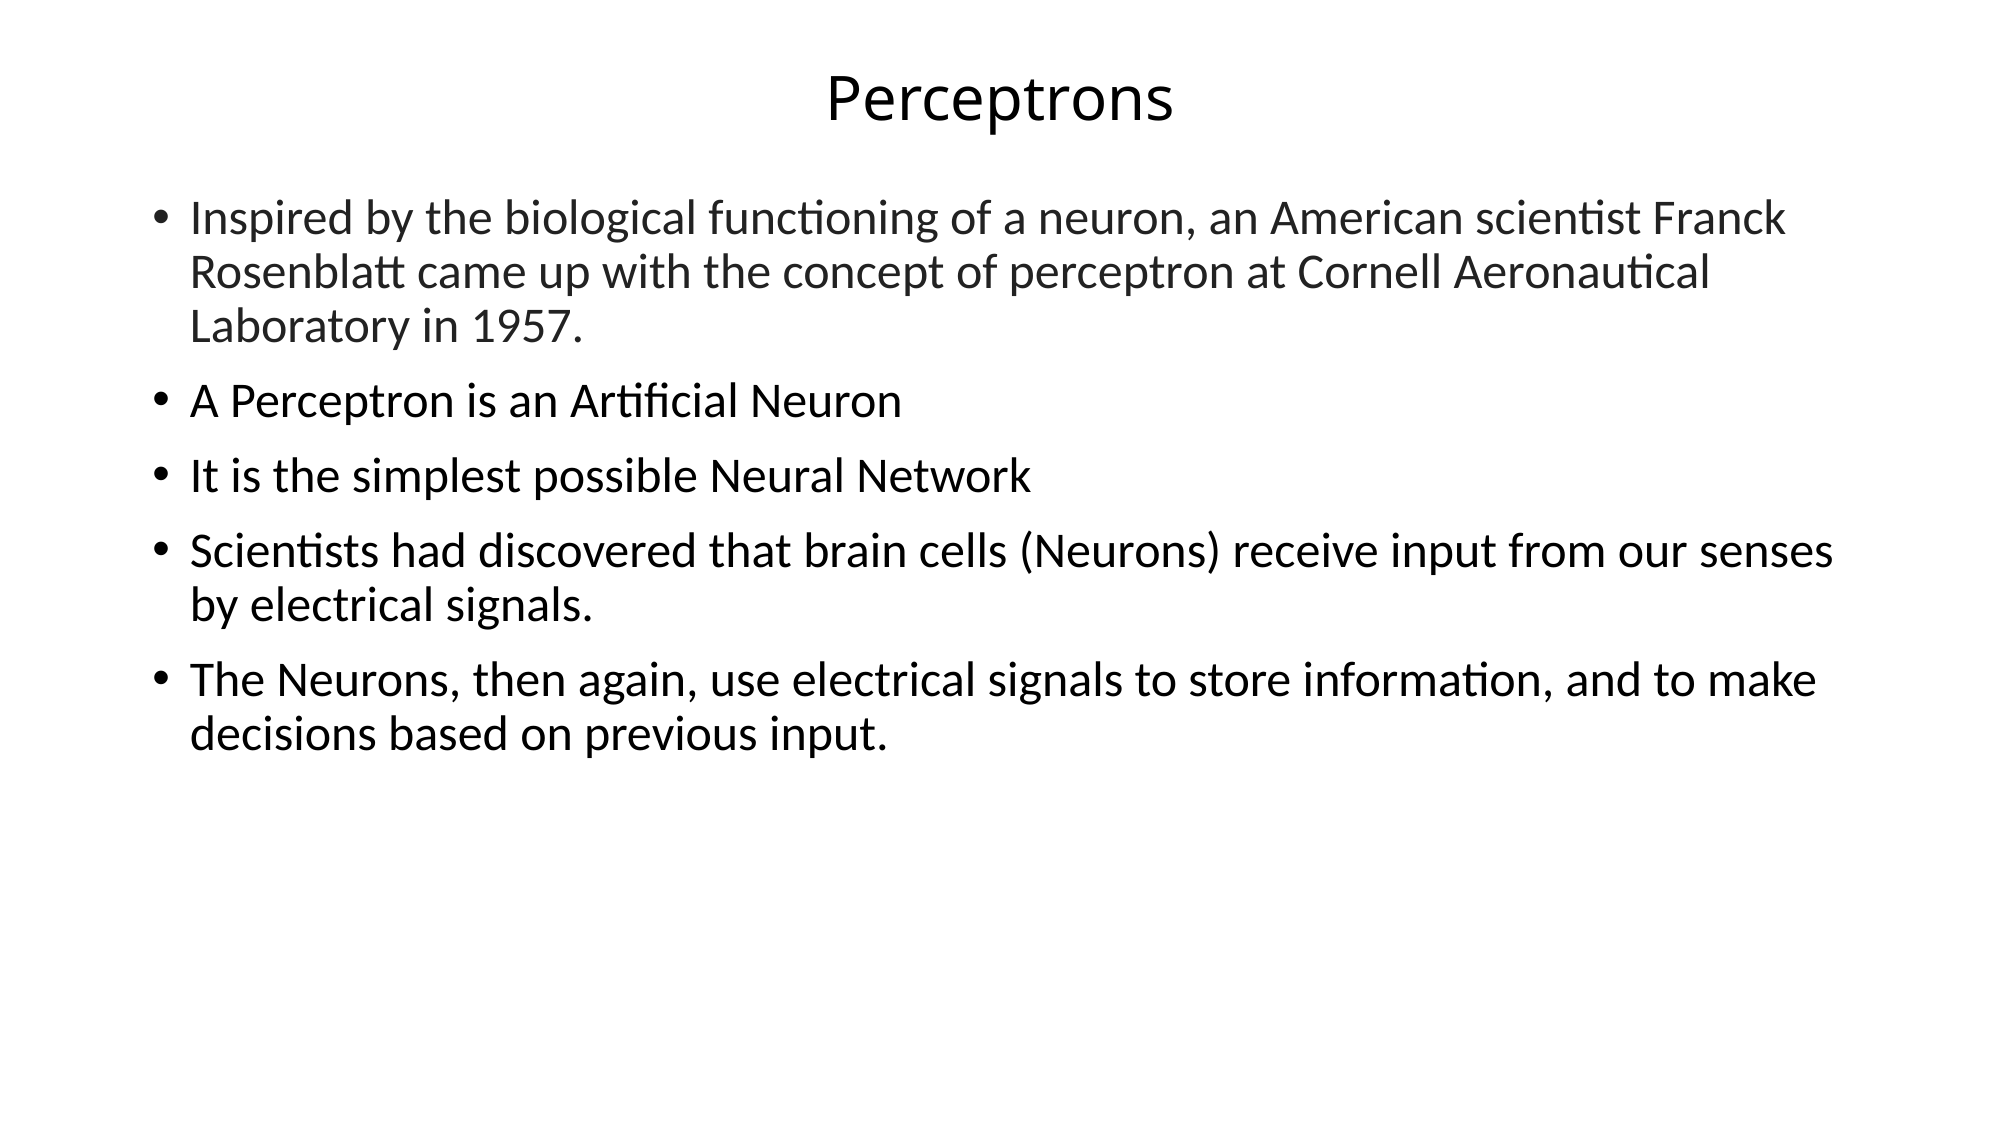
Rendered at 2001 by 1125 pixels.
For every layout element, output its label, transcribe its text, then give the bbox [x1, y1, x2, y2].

list Inspired by the biological functioning of a neuron, an American scientist Franck Rosenblatt came up with the concept of perceptron at Cornell Aeronautical Laboratory in 1957. A Perceptron is an Artificial Neuron It is the simplest possible Neural Network Scientists had discovered that brain cells (Neurons) receive input from our senses by electrical signals. The Neurons, then again, use electrical signals to store information, and to make decisions based on previous input. [137, 184, 1863, 1109]
title Perceptrons [137, 59, 1863, 142]
